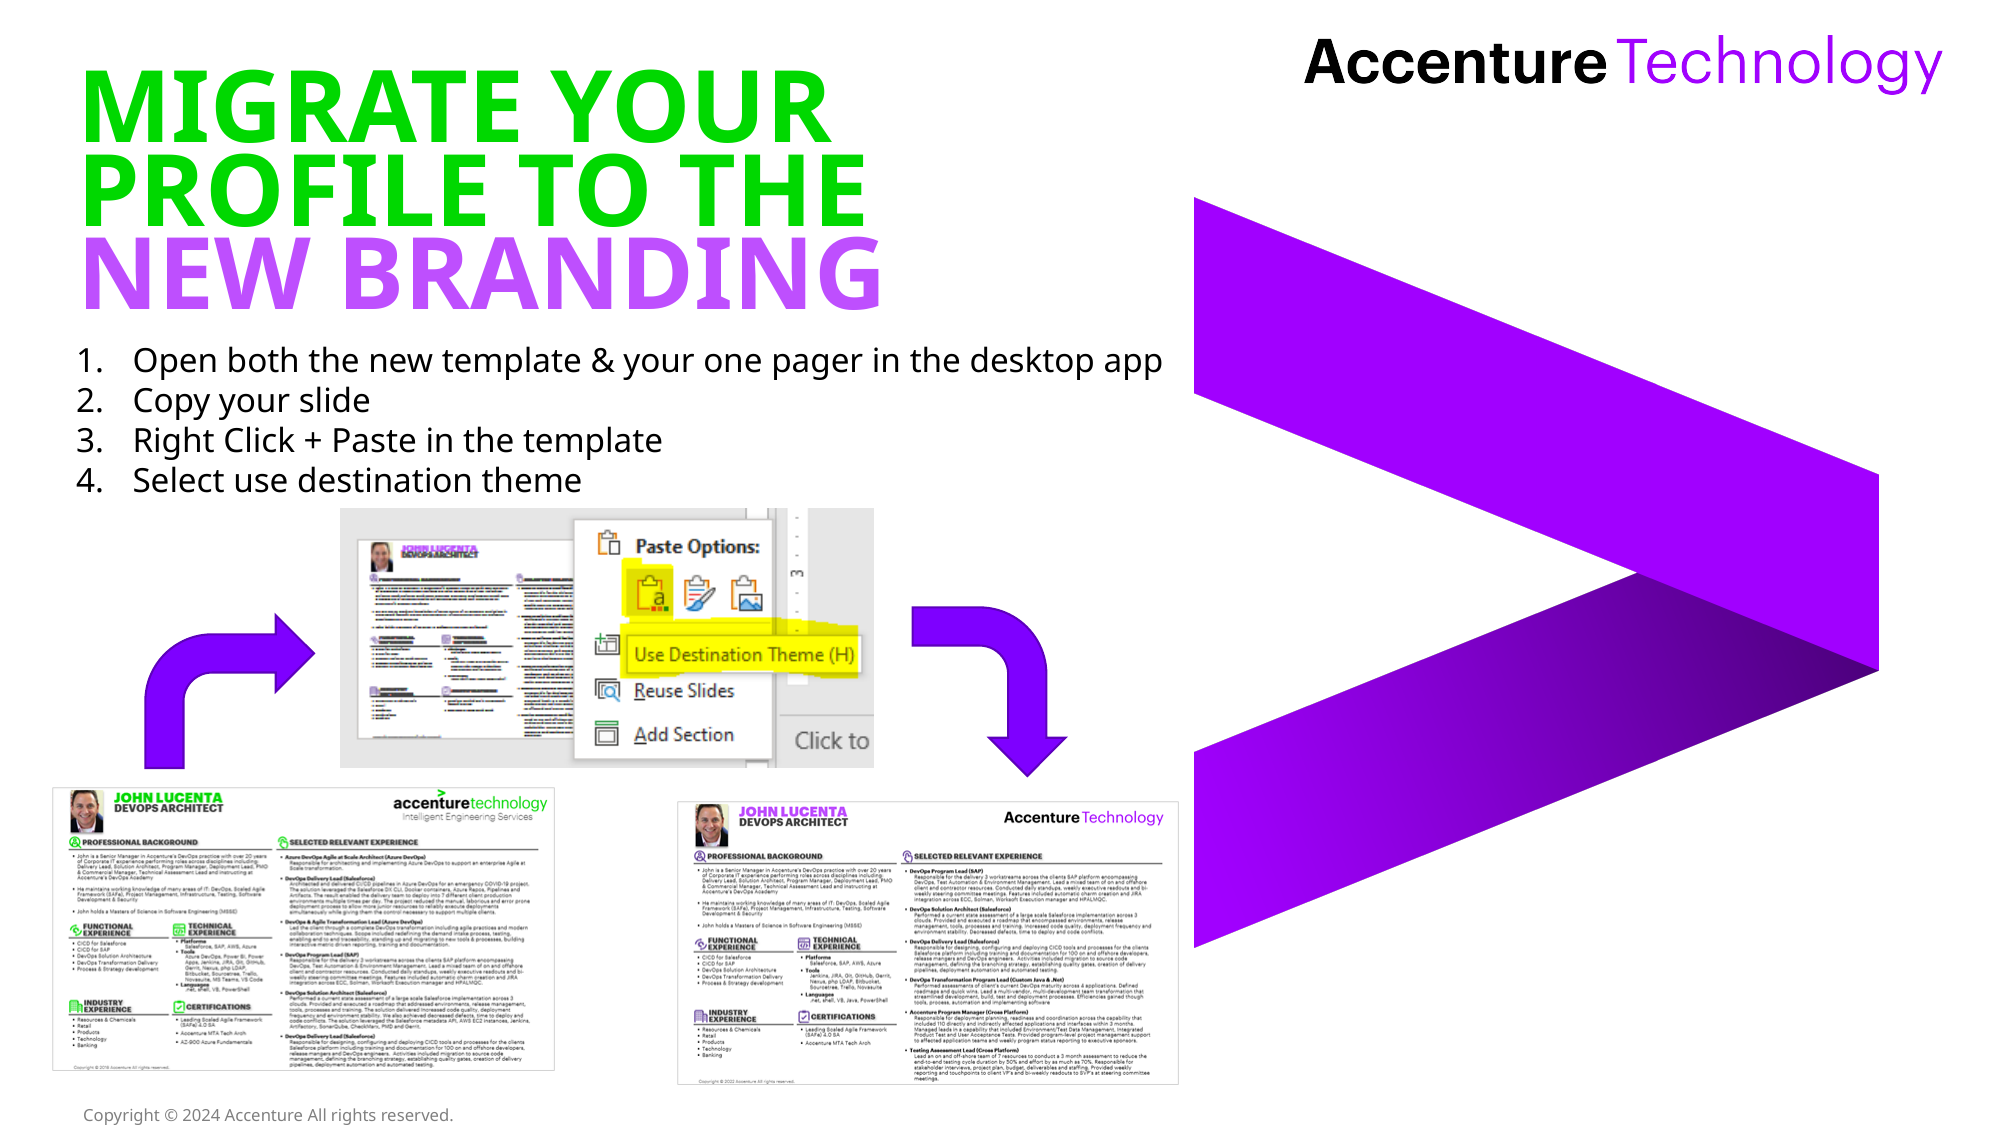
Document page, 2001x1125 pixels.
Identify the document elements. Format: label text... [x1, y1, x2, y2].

title Migrate your Profile to the new branding [62, 75, 1000, 582]
picture [340, 508, 874, 768]
picture [52, 787, 555, 1072]
picture [1194, 197, 1879, 948]
text_box [144, 612, 316, 770]
text_box Open both the new template & your one pager in the desktop app Copy your slide Right Click + Paste in the template Select use destination theme [76, 339, 1166, 547]
text_box [911, 606, 1068, 778]
picture [676, 801, 1180, 1085]
picture [1304, 35, 1943, 95]
